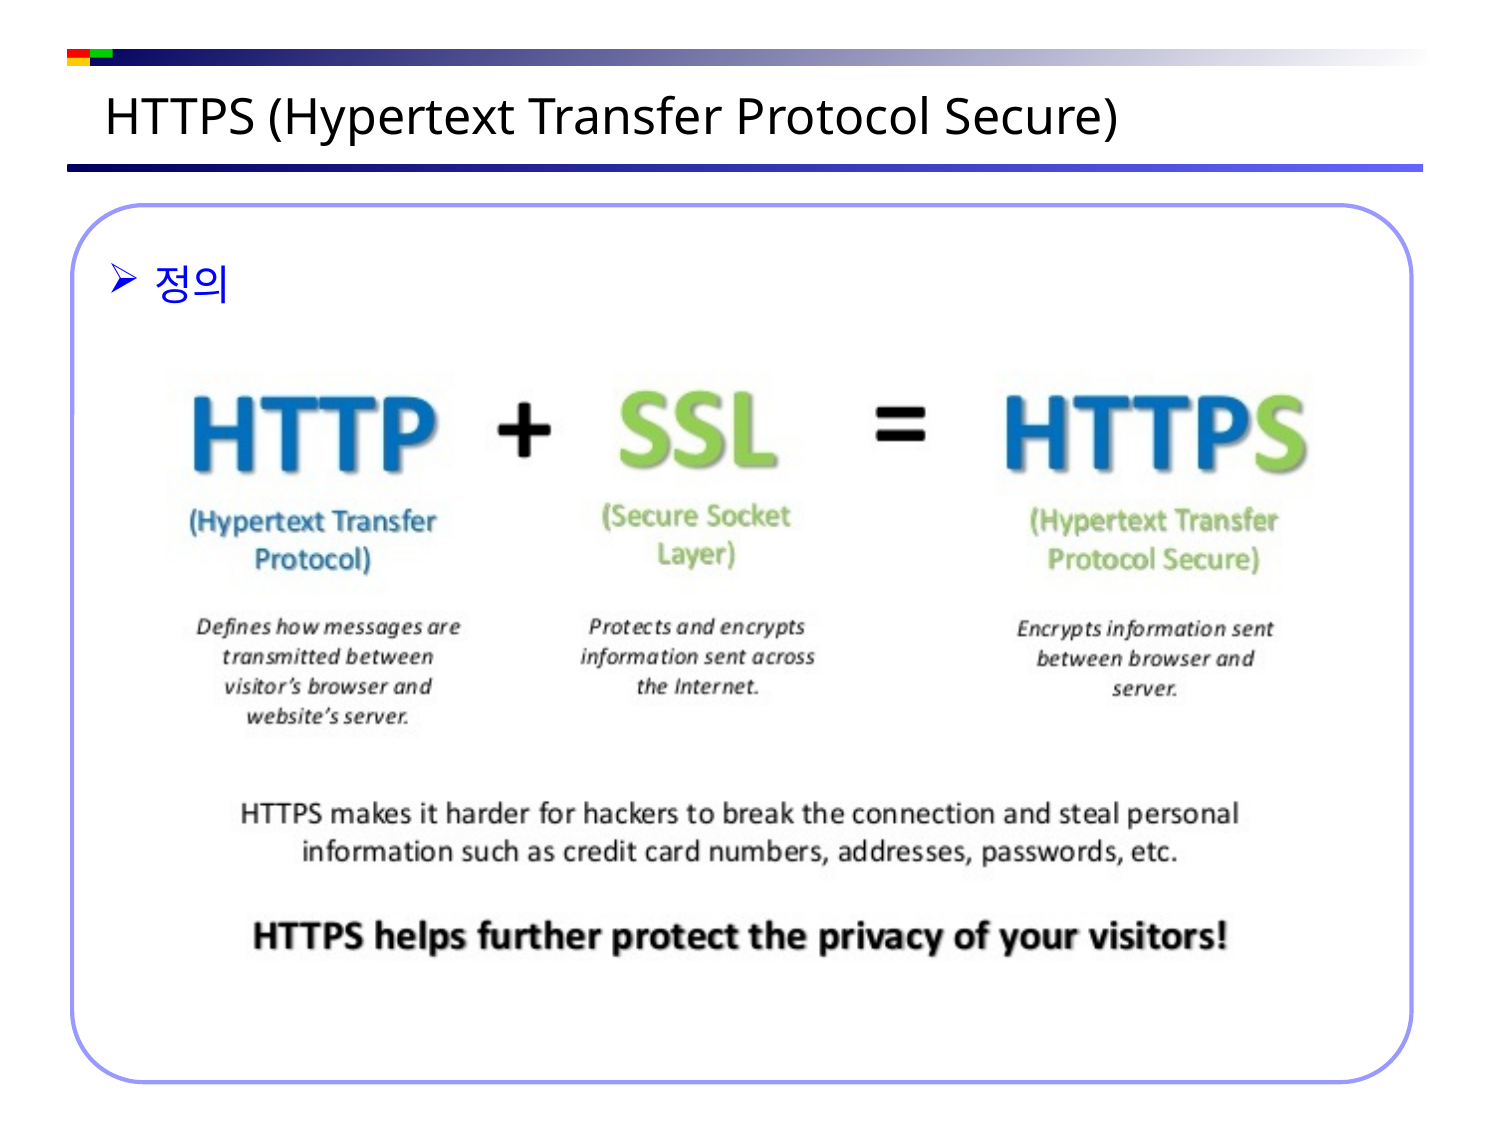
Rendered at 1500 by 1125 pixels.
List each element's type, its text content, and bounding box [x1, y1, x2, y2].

text_box HTTPS (Hypertext Transfer Protocol Secure) [90, 77, 1412, 152]
text_box 정의 [70, 203, 1414, 1085]
picture [149, 337, 1352, 999]
